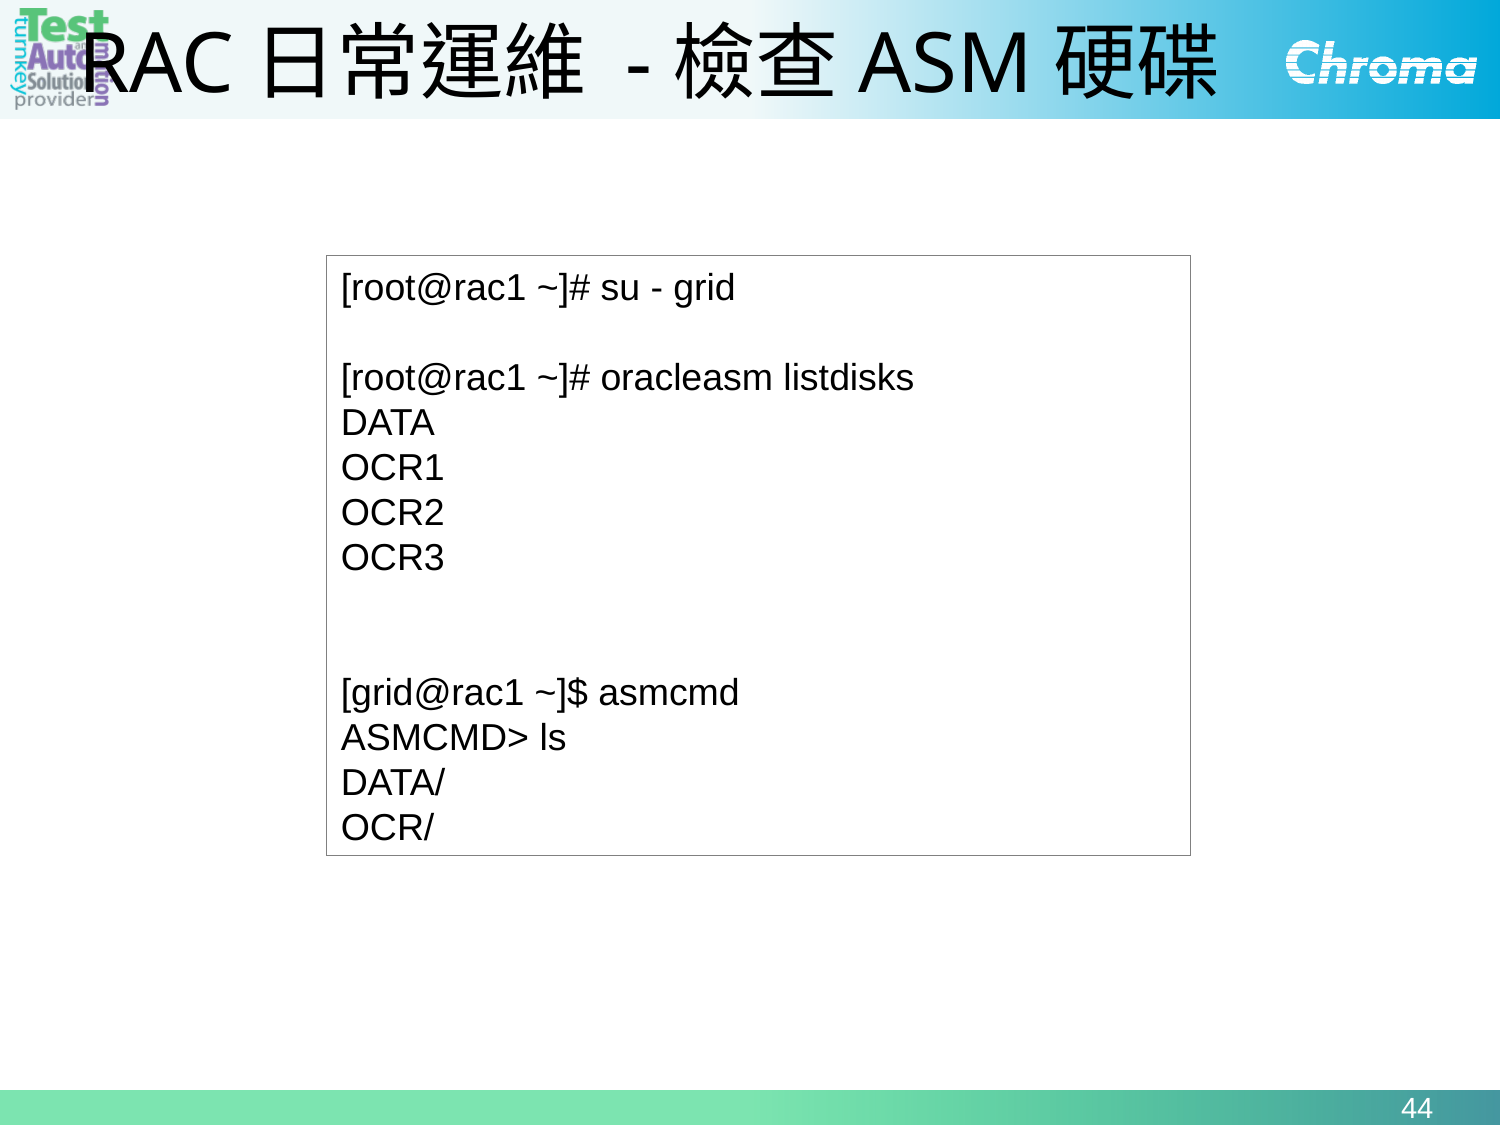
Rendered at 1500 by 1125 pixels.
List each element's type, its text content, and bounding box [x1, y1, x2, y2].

picture [10, 8, 114, 110]
text_box [root@rac1 ~]# su - grid [root@rac1 ~]# oracleasm listdisks DATA OCR1 OCR2 OCR3 [grid@rac1 ~]$ asmcmd ASMCMD> ls DATA/ OCR/ [326, 255, 1191, 856]
picture [1347, 40, 1473, 84]
text_box RAC日常運維 -檢查ASM硬碟 [63, 13, 1347, 119]
picture [1464, 64, 1475, 76]
